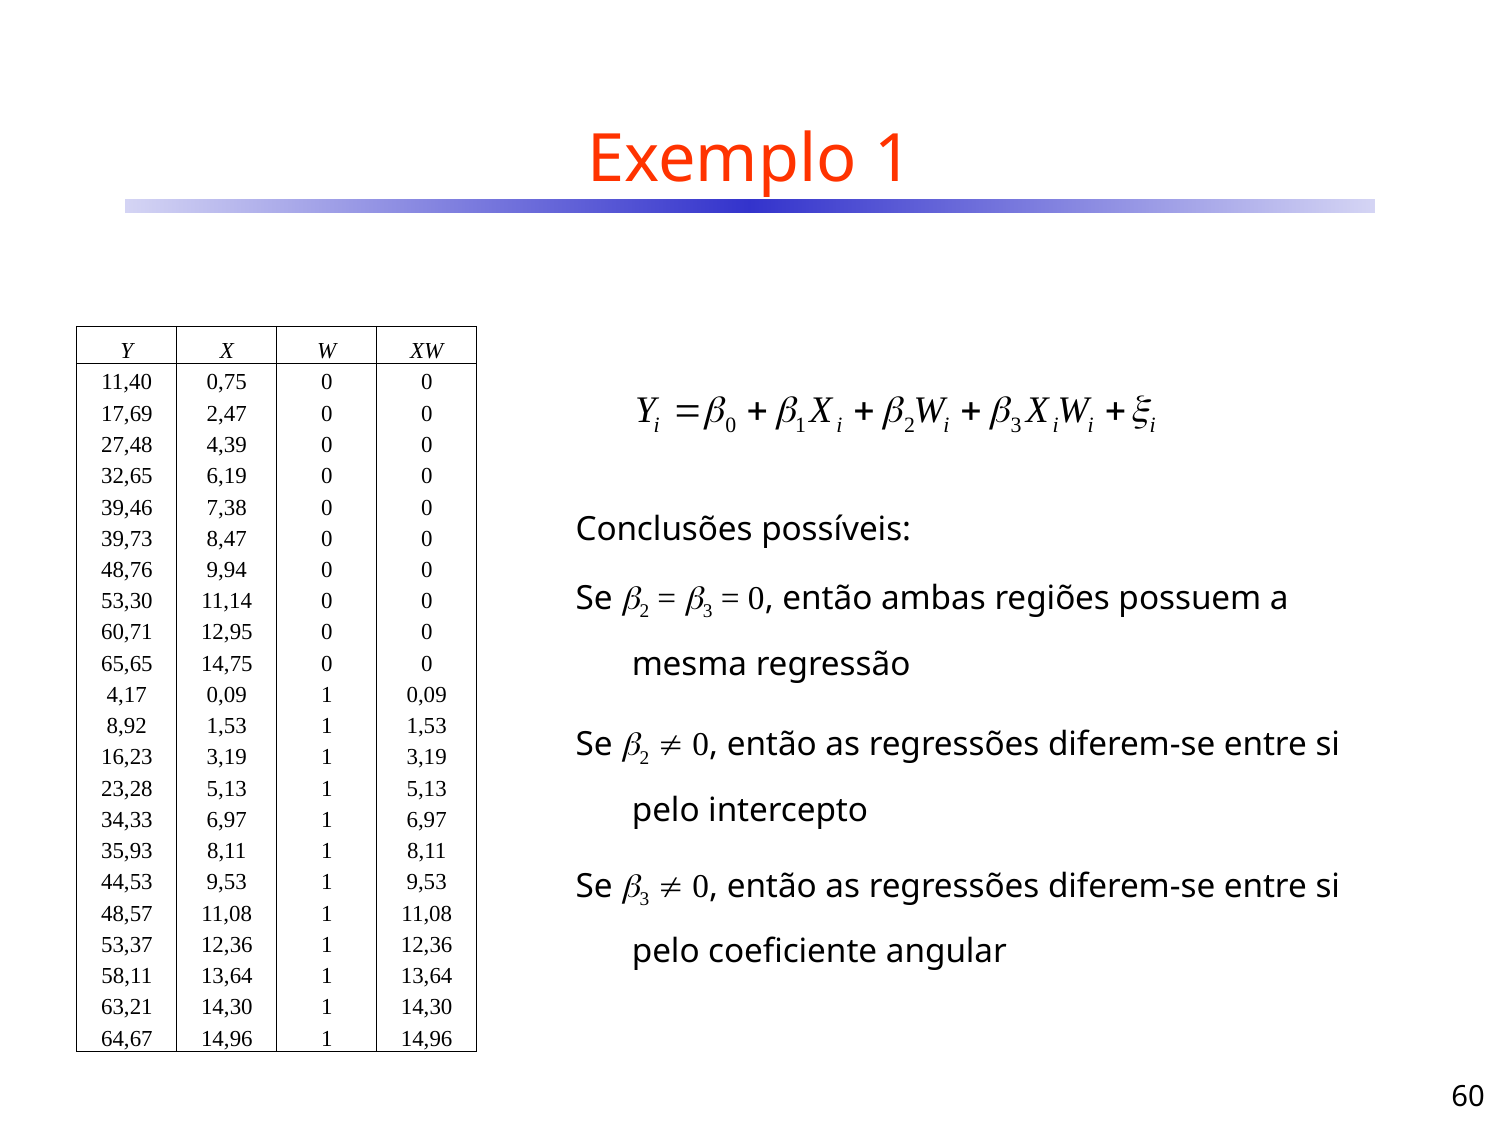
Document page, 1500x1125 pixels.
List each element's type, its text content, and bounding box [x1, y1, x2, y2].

table_cell 1 [277, 707, 376, 739]
table_cell [77, 426, 277, 458]
table_header XW [377, 327, 476, 363]
table_cell 1,53 [377, 707, 476, 739]
table_cell [77, 676, 277, 707]
table_cell 0 [277, 582, 376, 614]
table_cell 0 [377, 395, 476, 426]
table_cell [77, 989, 277, 1020]
text_box Conclusões possíveis: Se 2 = 3 = 0, então ambas regiões possuem a mesma regressão [560, 479, 1412, 657]
table_cell [77, 1020, 277, 1051]
table_cell 11,08 [377, 895, 476, 926]
table_cell [77, 458, 277, 489]
table_cell 1 [277, 739, 376, 770]
table_cell [77, 895, 277, 926]
table_cell 6,97 [377, 801, 476, 832]
table_cell 0 [277, 551, 376, 582]
table_cell [77, 582, 277, 614]
table_cell 1 [277, 1020, 376, 1051]
table_header W [277, 327, 376, 363]
table_cell [77, 801, 277, 832]
table_cell 1 [277, 864, 376, 895]
table_cell 1 [277, 957, 376, 989]
table_cell [77, 614, 277, 645]
table_cell 0 [377, 582, 476, 614]
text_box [631, 385, 1164, 442]
table_cell [77, 489, 277, 520]
table_cell 0 [377, 364, 476, 395]
table_header [77, 326, 277, 395]
table_cell 1 [277, 801, 376, 832]
table_cell 0 [277, 489, 376, 520]
table_cell 0 [377, 458, 476, 489]
table_cell 0 [377, 645, 476, 676]
table_cell [77, 551, 277, 582]
table_cell [77, 520, 277, 551]
table_cell 14,30 [377, 989, 476, 1020]
table_cell 0 [277, 458, 376, 489]
table_cell 12,36 [377, 926, 476, 957]
table_cell 9,53 [377, 864, 476, 895]
table_cell 1 [277, 676, 376, 707]
table_cell 0,09 [377, 676, 476, 707]
table_cell 0 [377, 489, 476, 520]
table_cell 0 [277, 364, 376, 395]
table_cell [77, 770, 277, 801]
table_cell [77, 645, 277, 676]
table_cell 13,64 [377, 957, 476, 989]
table_cell 0 [377, 426, 476, 458]
table_cell 0 [377, 614, 476, 645]
text_box Se 3  0, então as regressões diferem-se entre si pelo coeficiente angular [560, 834, 1412, 1012]
table_cell 3,19 [377, 739, 476, 770]
table_cell 0 [277, 645, 376, 676]
table_cell 0 [277, 614, 376, 645]
table_cell [77, 832, 277, 864]
table_cell 0 [277, 426, 376, 458]
table_cell 0 [377, 551, 476, 582]
table_cell [77, 395, 277, 426]
table_cell 8,11 [377, 832, 476, 864]
table_cell 1 [277, 989, 376, 1020]
table_cell 0 [277, 395, 376, 426]
table_cell 14,96 [377, 1020, 476, 1051]
table_cell [77, 739, 277, 770]
text_box Se 2  0, então as regressões diferem-se entre si pelo intercepto [560, 692, 1412, 834]
table_cell 1 [277, 770, 376, 801]
table_cell [77, 926, 277, 957]
table_cell 0 [277, 520, 376, 551]
slide_number 60 [1187, 1049, 1500, 1125]
table_cell [77, 957, 277, 989]
table_cell 1 [277, 832, 376, 864]
title Exemplo 1 [0, 96, 1500, 213]
table_cell 1 [277, 895, 376, 926]
table_cell 0 [377, 520, 476, 551]
table_cell 5,13 [377, 770, 476, 801]
table_cell [77, 864, 277, 895]
table_cell [77, 707, 277, 739]
table_cell 1 [277, 926, 376, 957]
